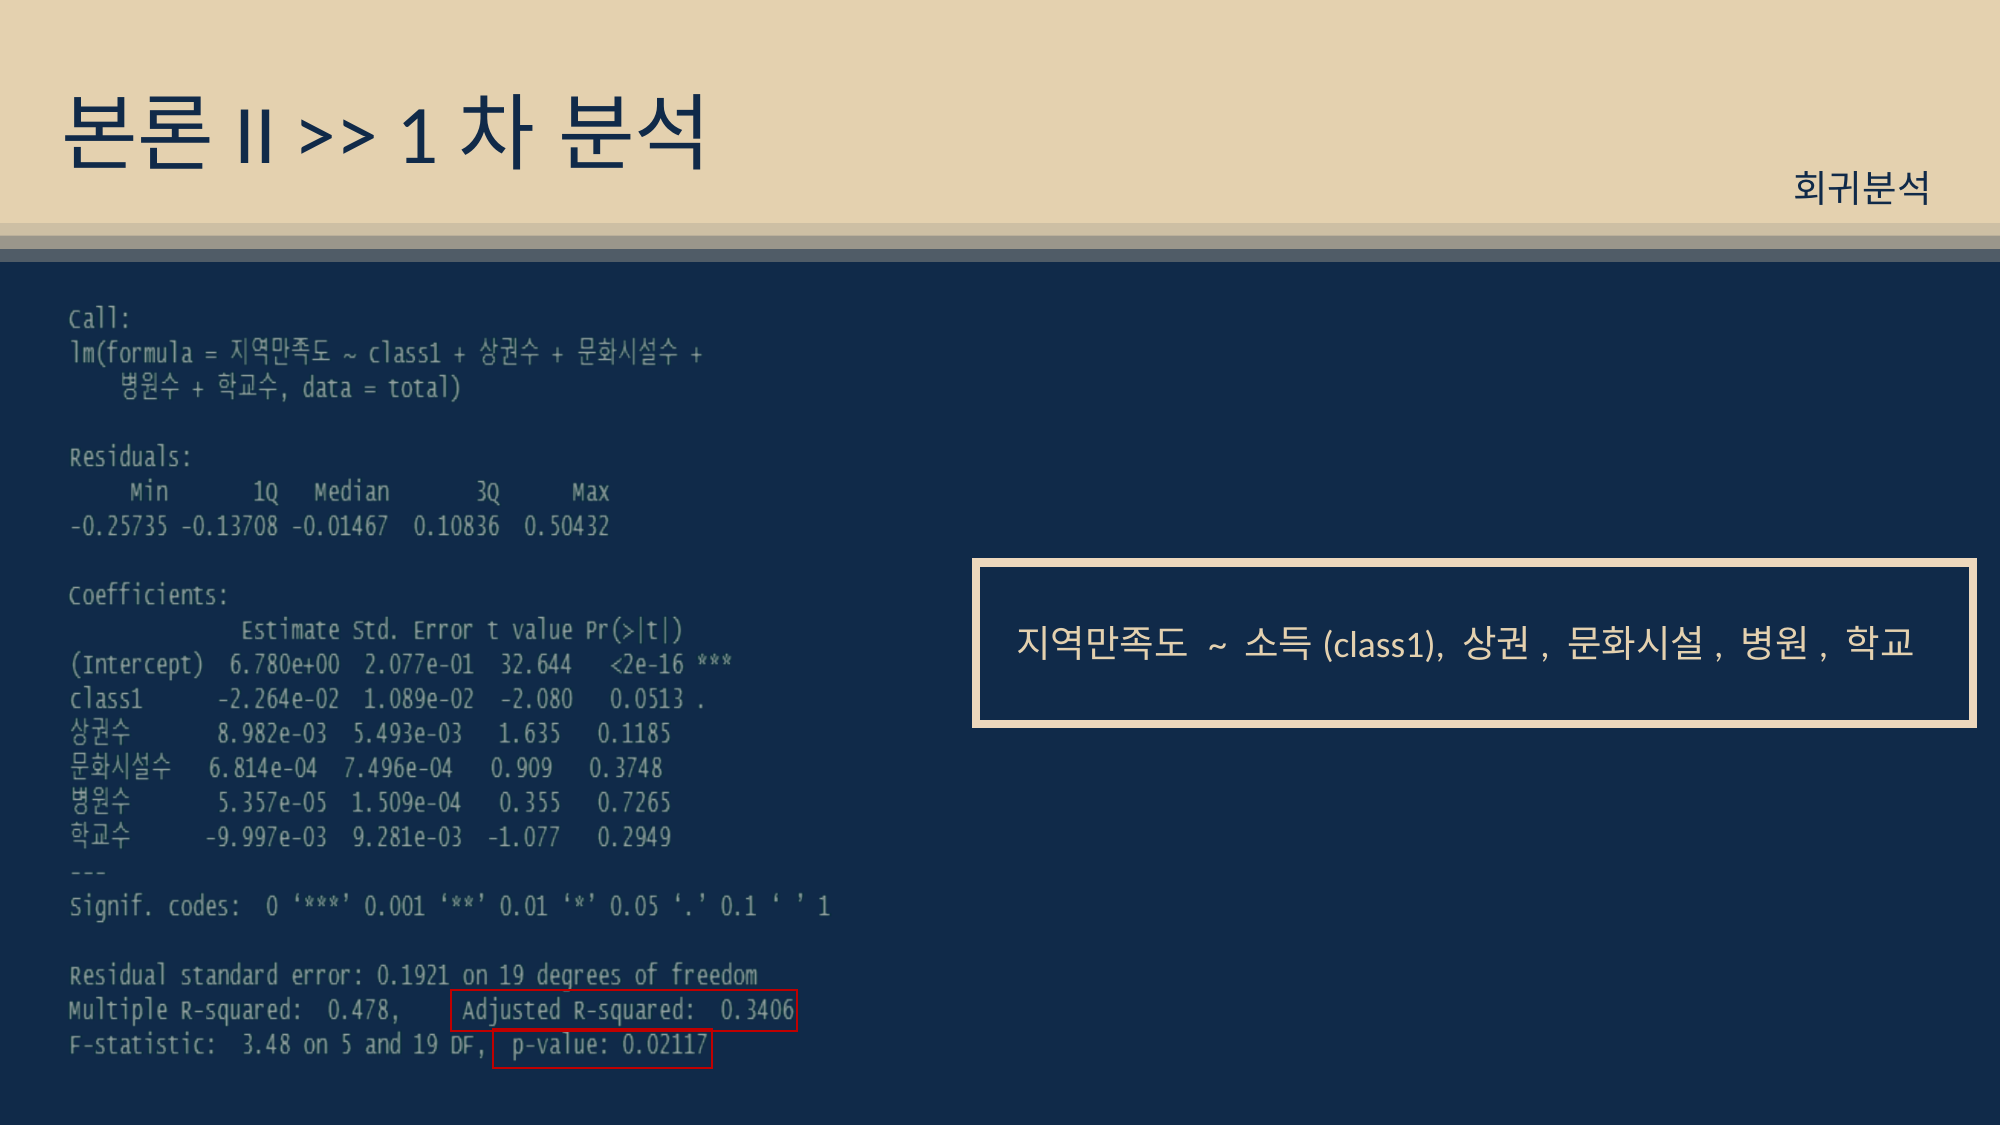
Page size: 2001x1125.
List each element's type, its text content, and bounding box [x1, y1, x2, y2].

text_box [869, 0, 1131, 1125]
text_box 본론II >> 1차 분석 [46, 72, 747, 188]
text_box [67, 276, 888, 1110]
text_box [975, 562, 1974, 725]
text_box 회귀분석 [1778, 157, 1947, 218]
